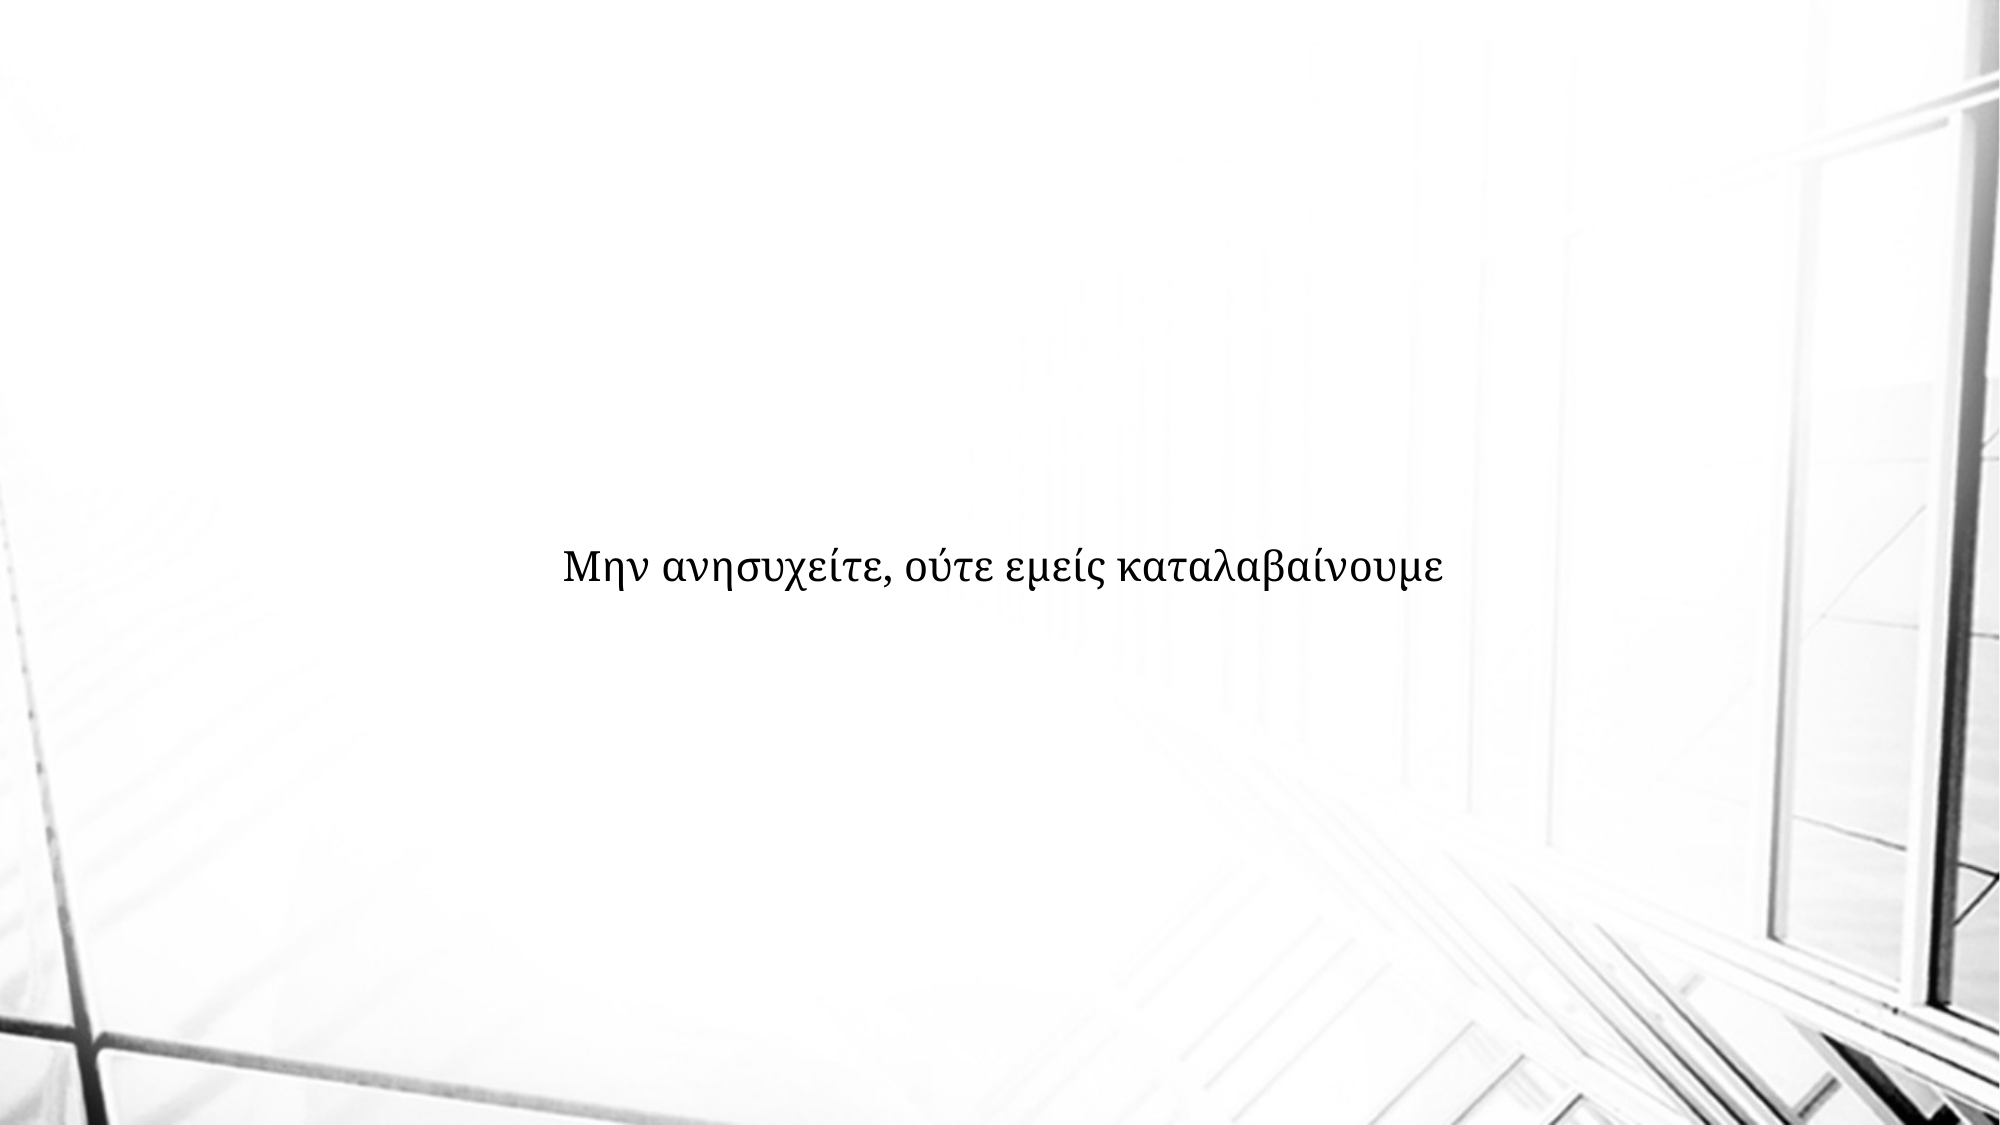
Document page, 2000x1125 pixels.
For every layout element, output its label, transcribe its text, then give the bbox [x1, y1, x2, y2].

list Μην ανησυχείτε, oύτε εμείς καταλαβαίνουμε [455, 537, 1544, 638]
picture [0, 0, 2000, 1125]
